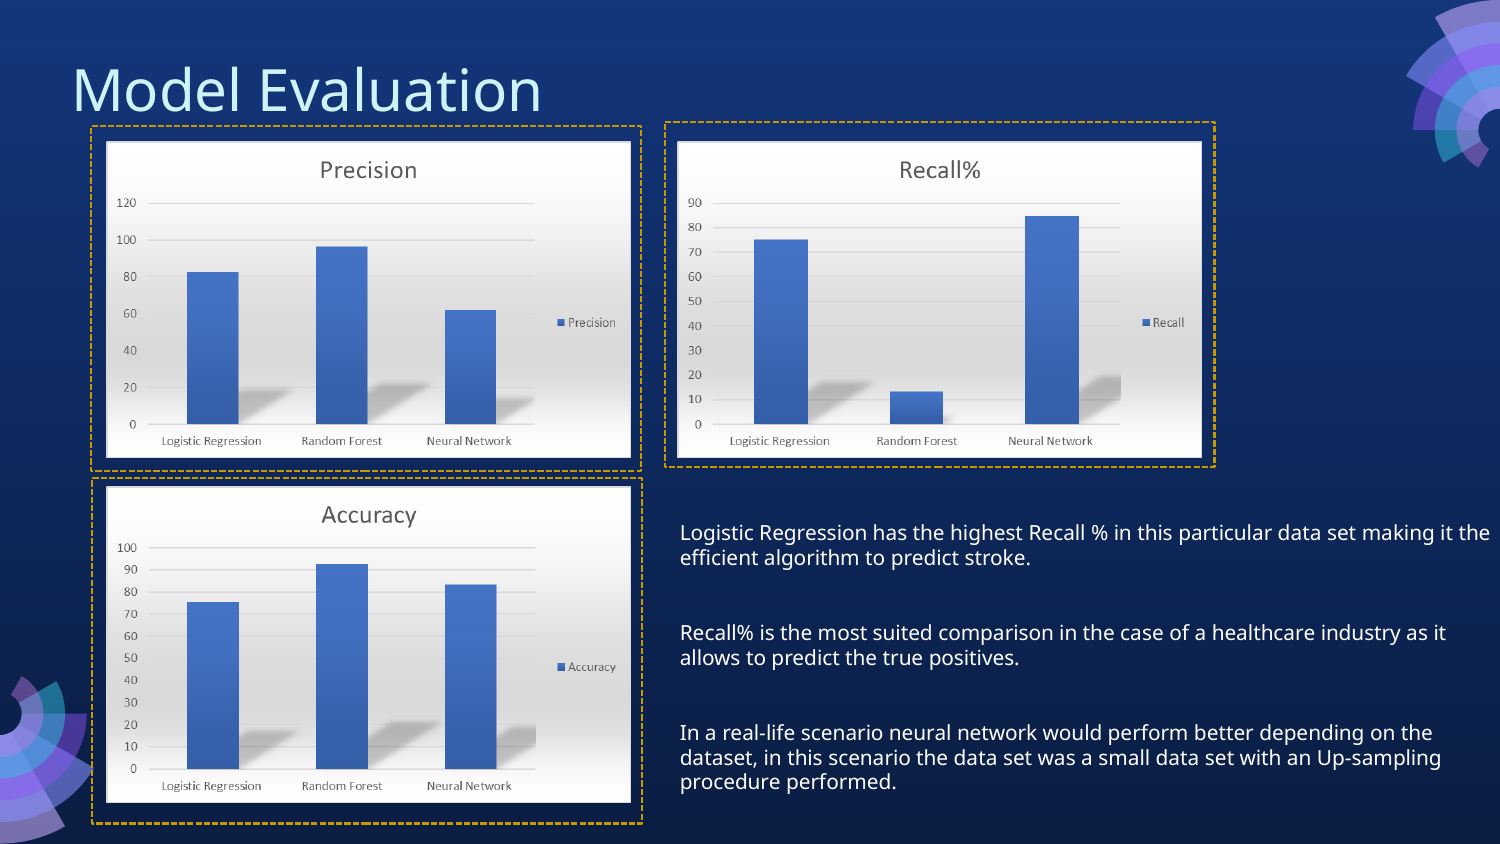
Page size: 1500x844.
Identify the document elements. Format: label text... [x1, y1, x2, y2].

title Model Evaluation [55, 38, 1320, 133]
text_box Logistic Regression has the highest Recall % in this particular data set making it the efficient algorithm to predict stroke. Recall% is the most suited comparison in the case of a healthcare industry as it allows to predict the true positives. In a real-life scenario neural network would perform better depending on the dataset, in this scenario the data set was a small data set with an Up-sampling procedure performed. [664, 487, 1500, 832]
picture [106, 141, 631, 458]
text_box [90, 476, 644, 826]
picture [106, 486, 631, 804]
picture [677, 141, 1203, 458]
text_box [663, 120, 1217, 469]
text_box [89, 124, 643, 473]
